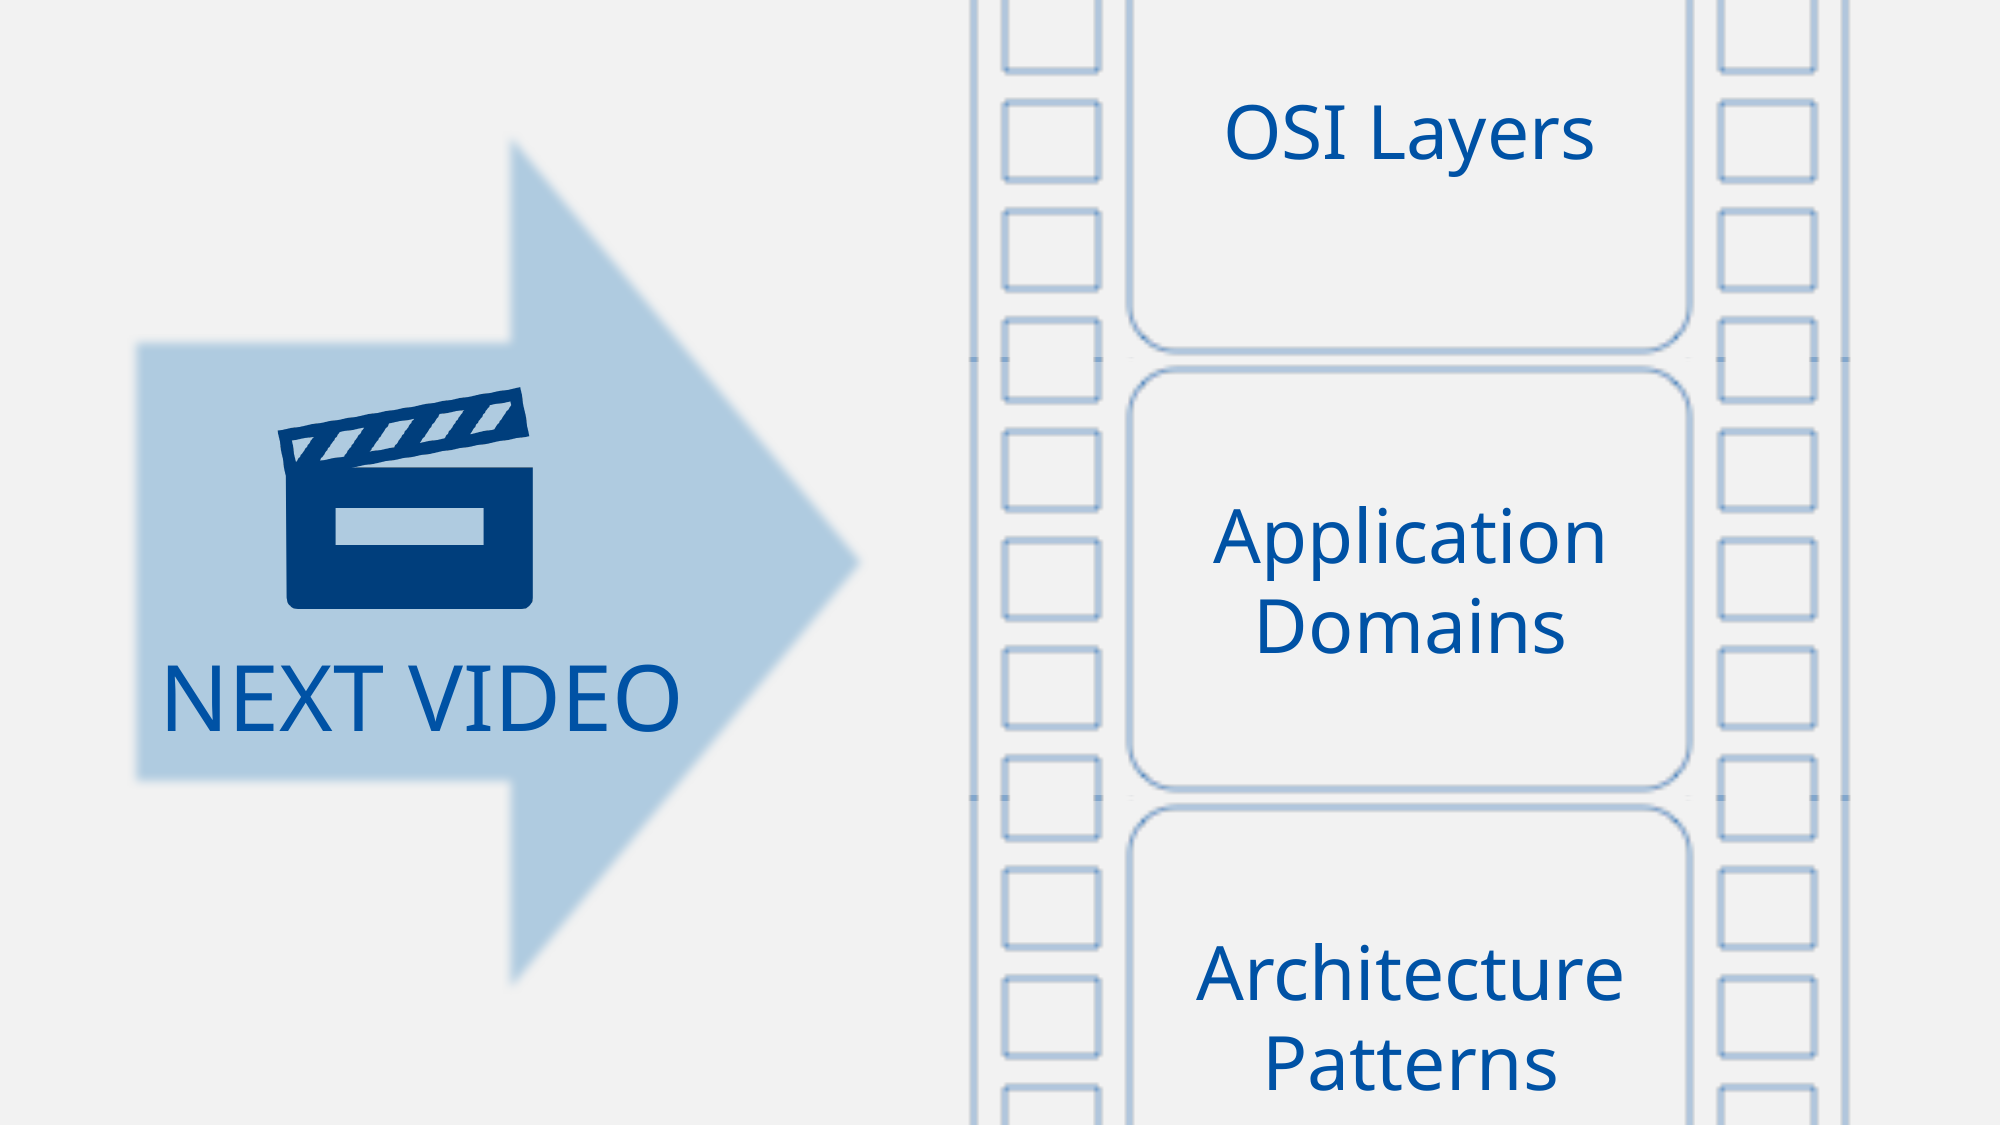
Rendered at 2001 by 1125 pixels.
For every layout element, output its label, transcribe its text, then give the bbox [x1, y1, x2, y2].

picture [257, 350, 553, 646]
text_box [143, 351, 622, 967]
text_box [622, 0, 2000, 1125]
text_box [511, 159, 622, 632]
text_box NEXT VIDEO [144, 632, 622, 758]
